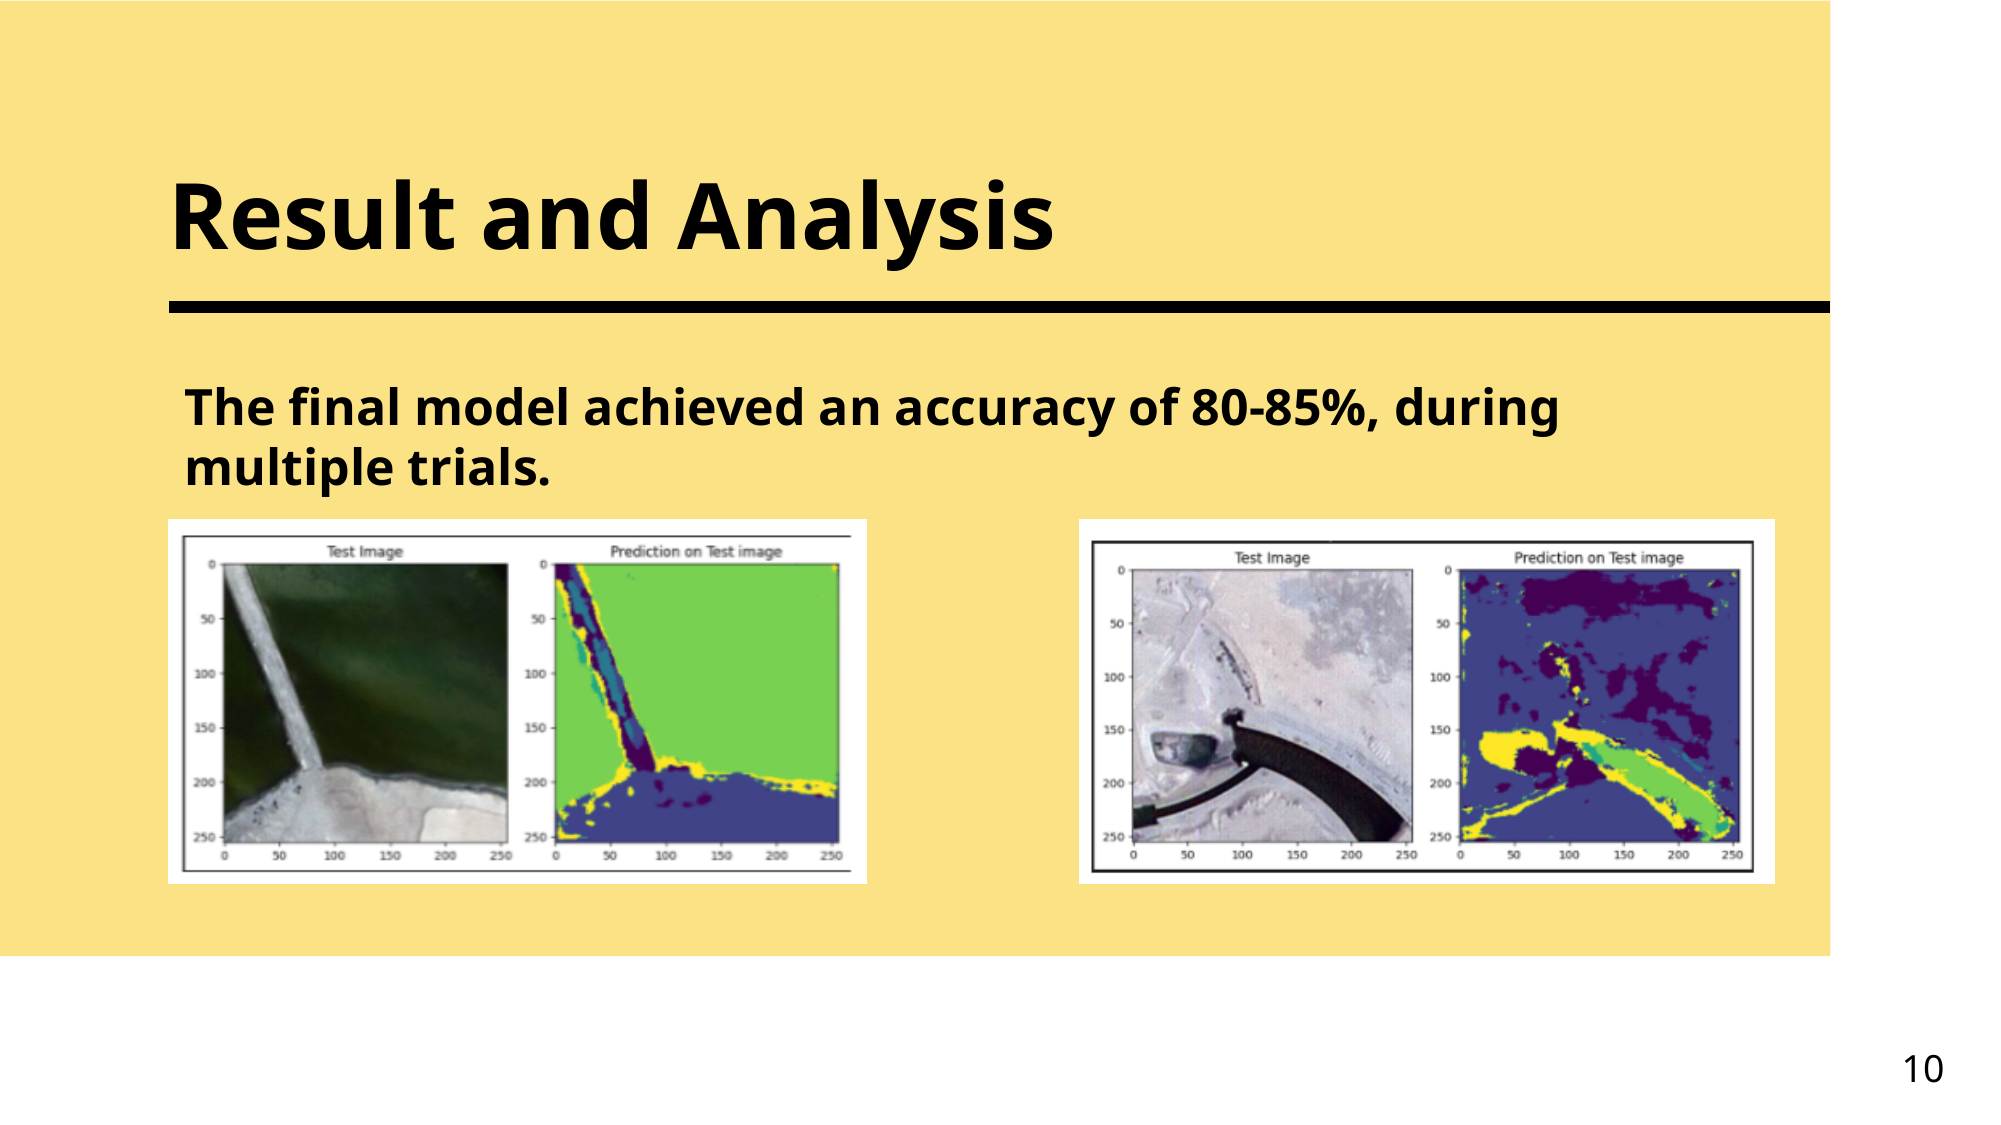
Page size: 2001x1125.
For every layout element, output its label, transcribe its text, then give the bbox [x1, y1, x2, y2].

picture [1079, 519, 1775, 884]
text_box 10 [1886, 1037, 1979, 1097]
title Result and Analysis [168, 163, 1825, 270]
picture [168, 519, 867, 884]
text_box The final model achieved an accuracy of 80-85%, during multiple trials. [169, 367, 1770, 503]
